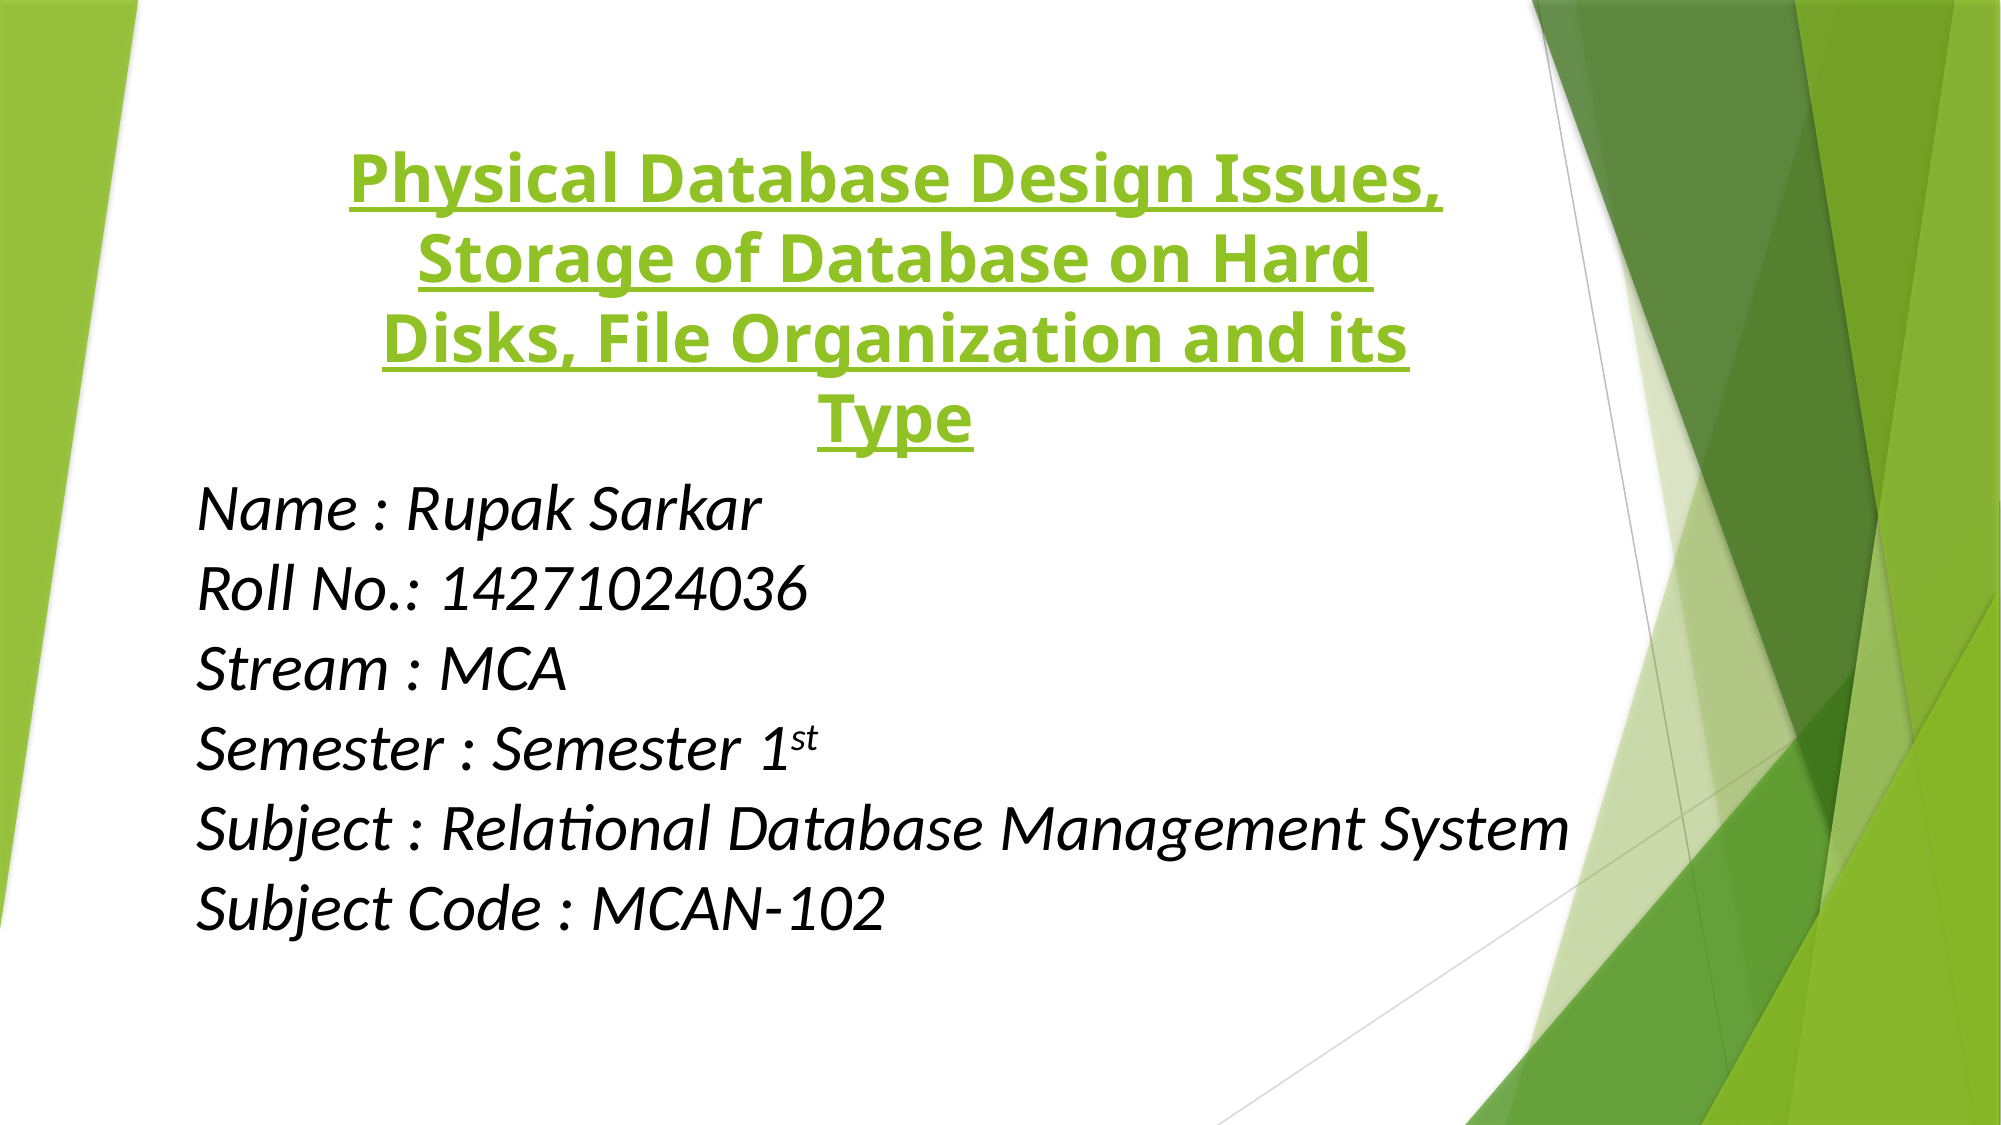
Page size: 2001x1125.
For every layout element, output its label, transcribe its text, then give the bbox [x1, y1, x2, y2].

text_box Name : Rupak Sarkar Roll No.: 14271024036 Stream : MCA Semester : Semester 1st Subject : Relational Database Management System Subject Code : MCAN-102 [181, 456, 1611, 952]
text_box Physical Database Design Issues, Storage of Database on Hard Disks, File Organization and its Type [333, 128, 1459, 463]
